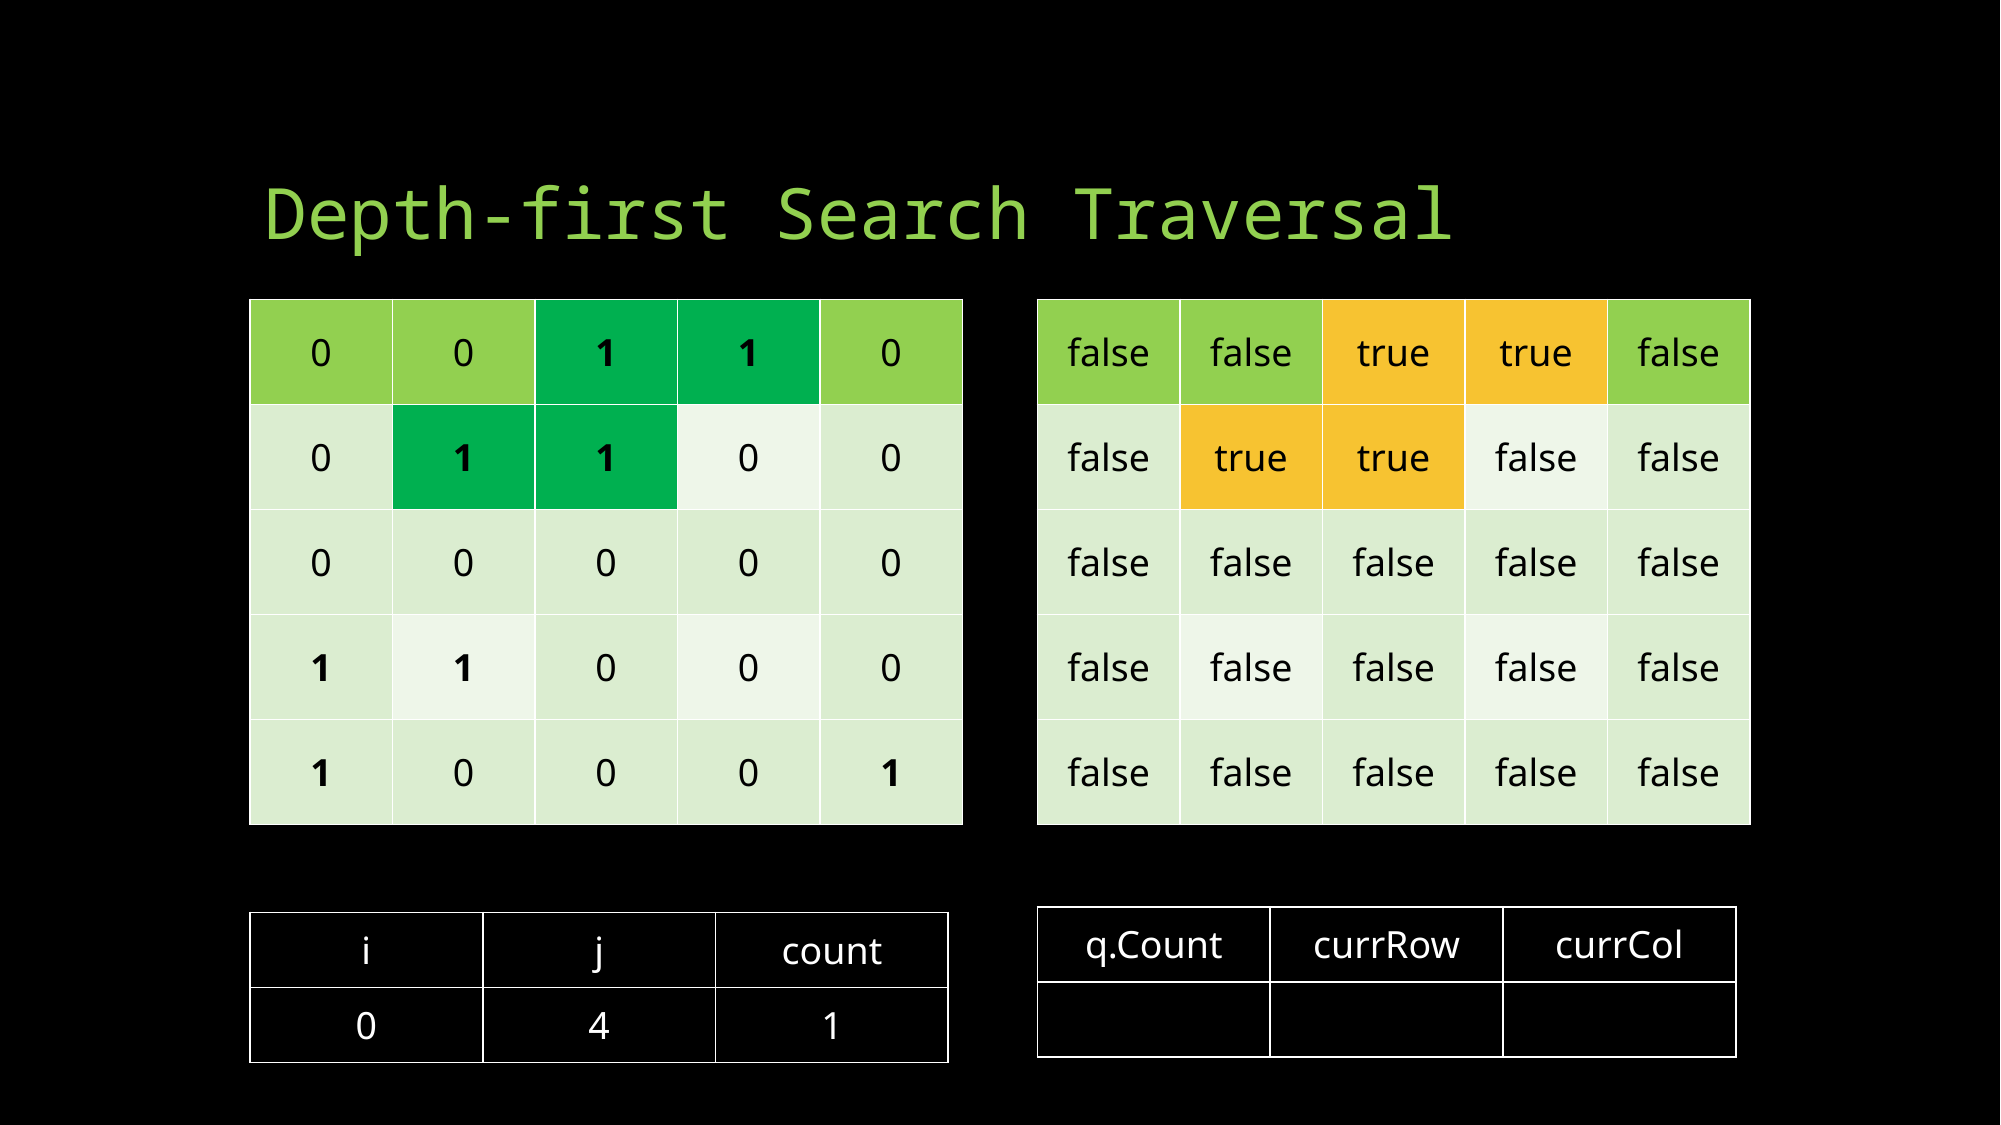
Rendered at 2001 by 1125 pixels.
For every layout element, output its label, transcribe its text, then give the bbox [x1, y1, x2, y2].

table_cell 1 [393, 615, 534, 719]
table_cell 0 [536, 510, 677, 614]
table_cell 0 [251, 405, 392, 509]
table_cell 0 [821, 615, 962, 719]
table_cell false [1323, 615, 1464, 719]
table_cell 1 [821, 720, 962, 824]
table_header 0 [821, 300, 962, 404]
table_cell 0 [678, 405, 819, 509]
table_header count [716, 913, 947, 987]
table_cell 1 [251, 720, 392, 824]
table_header true [1323, 300, 1464, 404]
table_cell [1504, 983, 1735, 1056]
table_cell false [1466, 720, 1607, 824]
table_cell 0 [536, 720, 677, 824]
table_cell 0 [821, 405, 962, 509]
table_cell true [1181, 405, 1322, 509]
table_cell 0 [678, 615, 819, 719]
table_cell true [1323, 405, 1464, 509]
table_cell false [1038, 615, 1179, 719]
table_cell false [1181, 510, 1322, 614]
table_cell false [1466, 405, 1607, 509]
table_cell false [1323, 510, 1464, 614]
table_cell false [1466, 510, 1607, 614]
table_cell 0 [393, 720, 534, 824]
table_header 0 [251, 300, 392, 404]
table_cell 1 [393, 405, 534, 509]
table_header 1 [678, 300, 819, 404]
table_cell false [1608, 510, 1749, 614]
table_cell false [1608, 405, 1749, 509]
table_cell 1 [536, 405, 677, 509]
table_header 1 [536, 300, 677, 404]
table_cell false [1323, 720, 1464, 824]
title Depth-first Search Traversal [249, 75, 1750, 263]
table_cell 4 [484, 988, 715, 1062]
table_cell 1 [251, 615, 392, 719]
table_cell 0 [251, 510, 392, 614]
table_cell 0 [678, 720, 819, 824]
table_cell false [1608, 720, 1749, 824]
table_cell false [1038, 405, 1179, 509]
table_header i [251, 913, 482, 987]
table_header currRow [1271, 908, 1502, 981]
table_cell 0 [678, 510, 819, 614]
table_cell false [1038, 720, 1179, 824]
table_header currCol [1504, 908, 1735, 981]
table_header true [1466, 300, 1607, 404]
table_cell 1 [716, 988, 947, 1062]
table_cell false [1181, 615, 1322, 719]
table_cell [1038, 983, 1269, 1056]
table_header q.Count [1038, 908, 1269, 981]
table_cell false [1181, 720, 1322, 824]
table_header false [1181, 300, 1322, 404]
table_header false [1608, 300, 1749, 404]
table_cell 0 [393, 510, 534, 614]
table_cell false [1466, 615, 1607, 719]
table_cell false [1608, 615, 1749, 719]
table_cell 0 [251, 988, 482, 1062]
table_header 0 [393, 300, 534, 404]
table_cell 0 [536, 615, 677, 719]
table_cell 0 [821, 510, 962, 614]
table_cell false [1038, 510, 1179, 614]
table_header false [1038, 300, 1179, 404]
table_header j [484, 913, 715, 987]
table_cell [1271, 983, 1502, 1056]
